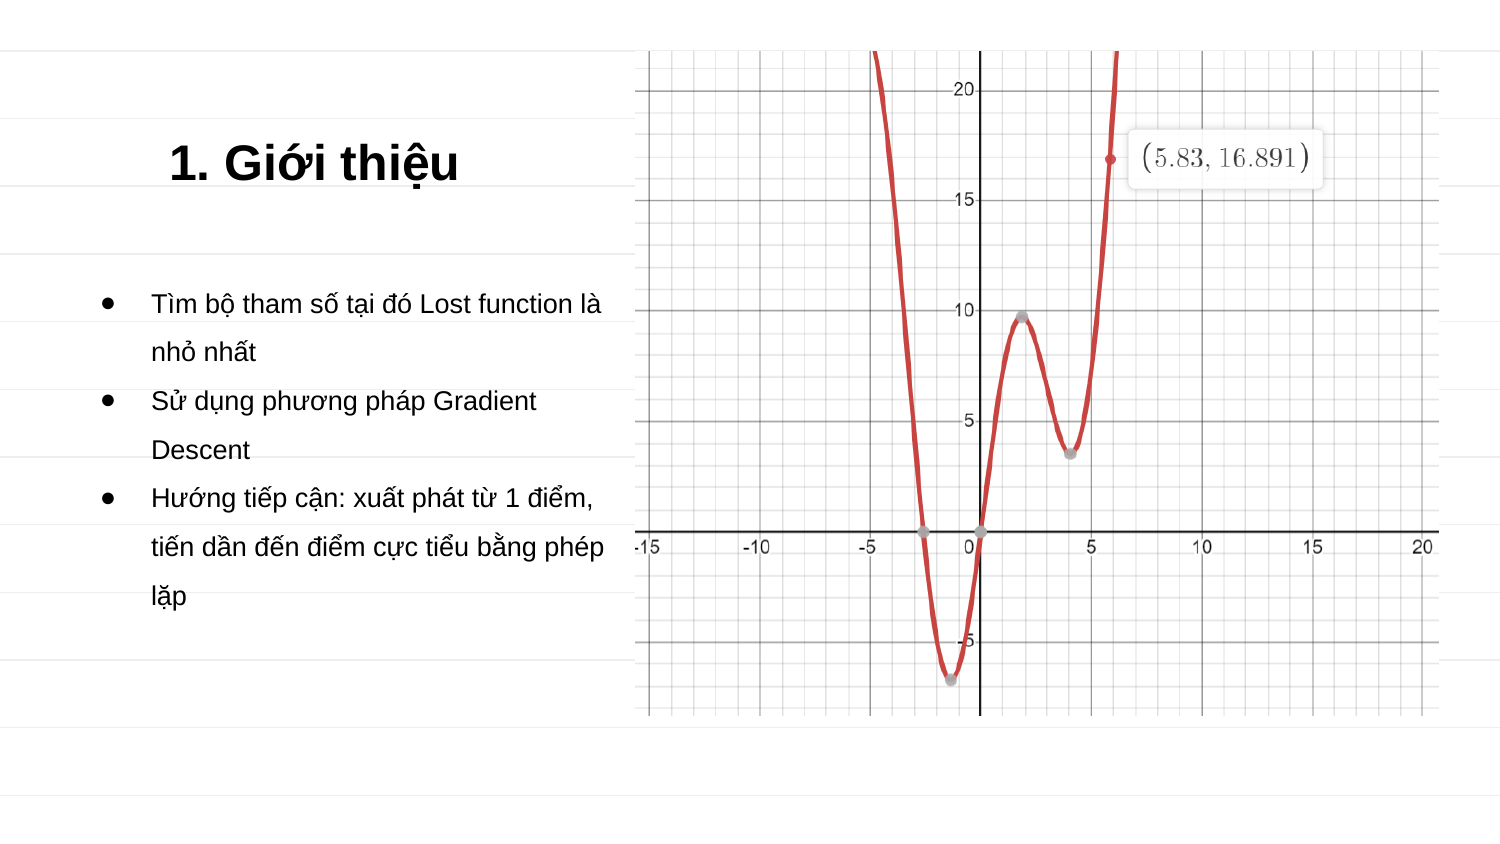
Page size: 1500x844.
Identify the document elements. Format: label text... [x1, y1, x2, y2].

picture [635, 50, 1440, 717]
subtitle Tìm bộ tham số tại đó Lost function là nhỏ nhất Sử dụng phương pháp Gradient Descent Hướng tiếp cận: xuất phát từ 1 điểm, tiến dần đến điểm cực tiểu bằng phép lặp [61, 254, 623, 690]
title 1. Giới thiệu [154, 84, 630, 205]
